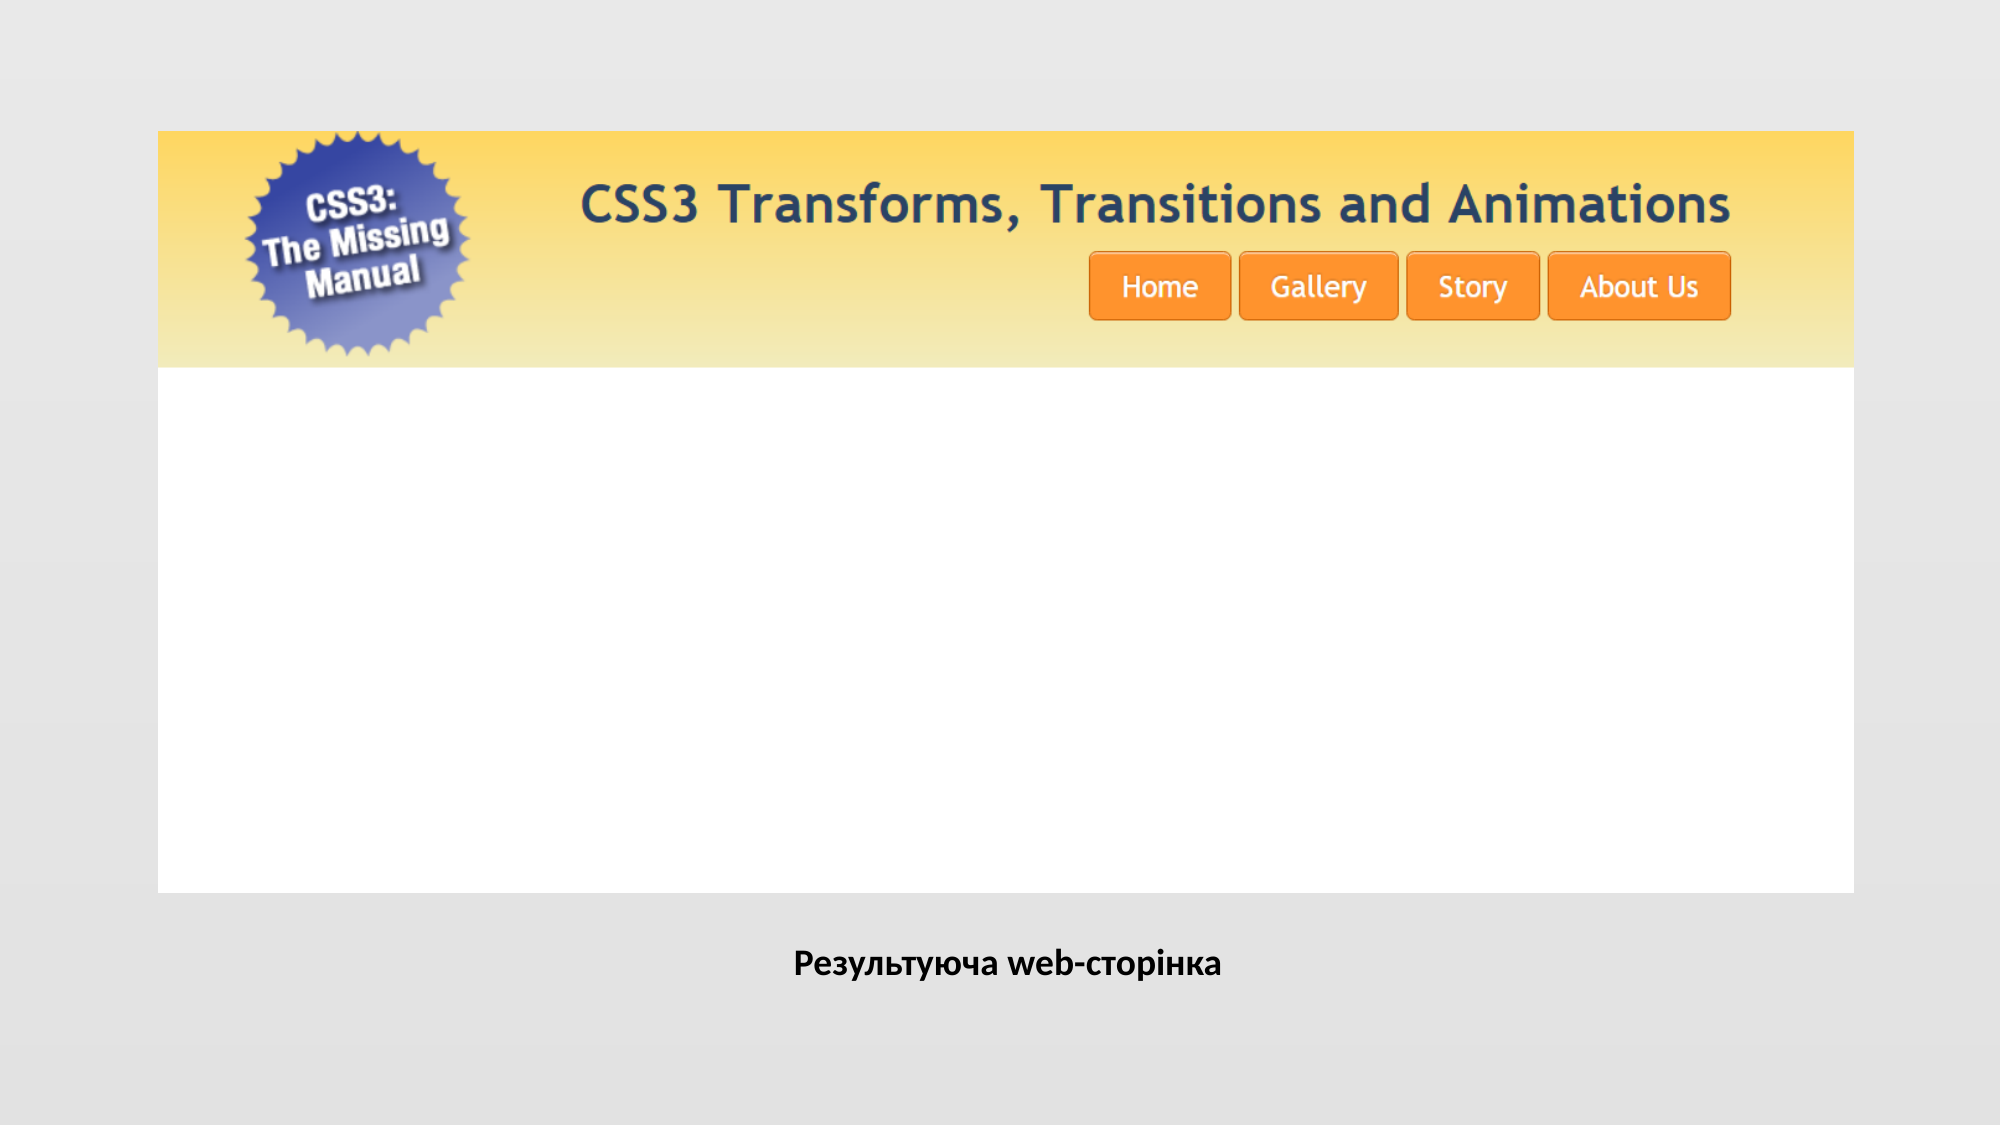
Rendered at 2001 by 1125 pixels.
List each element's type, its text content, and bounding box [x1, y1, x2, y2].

picture [158, 131, 1854, 893]
text_box Результуюча web-сторінка [180, 930, 1836, 991]
